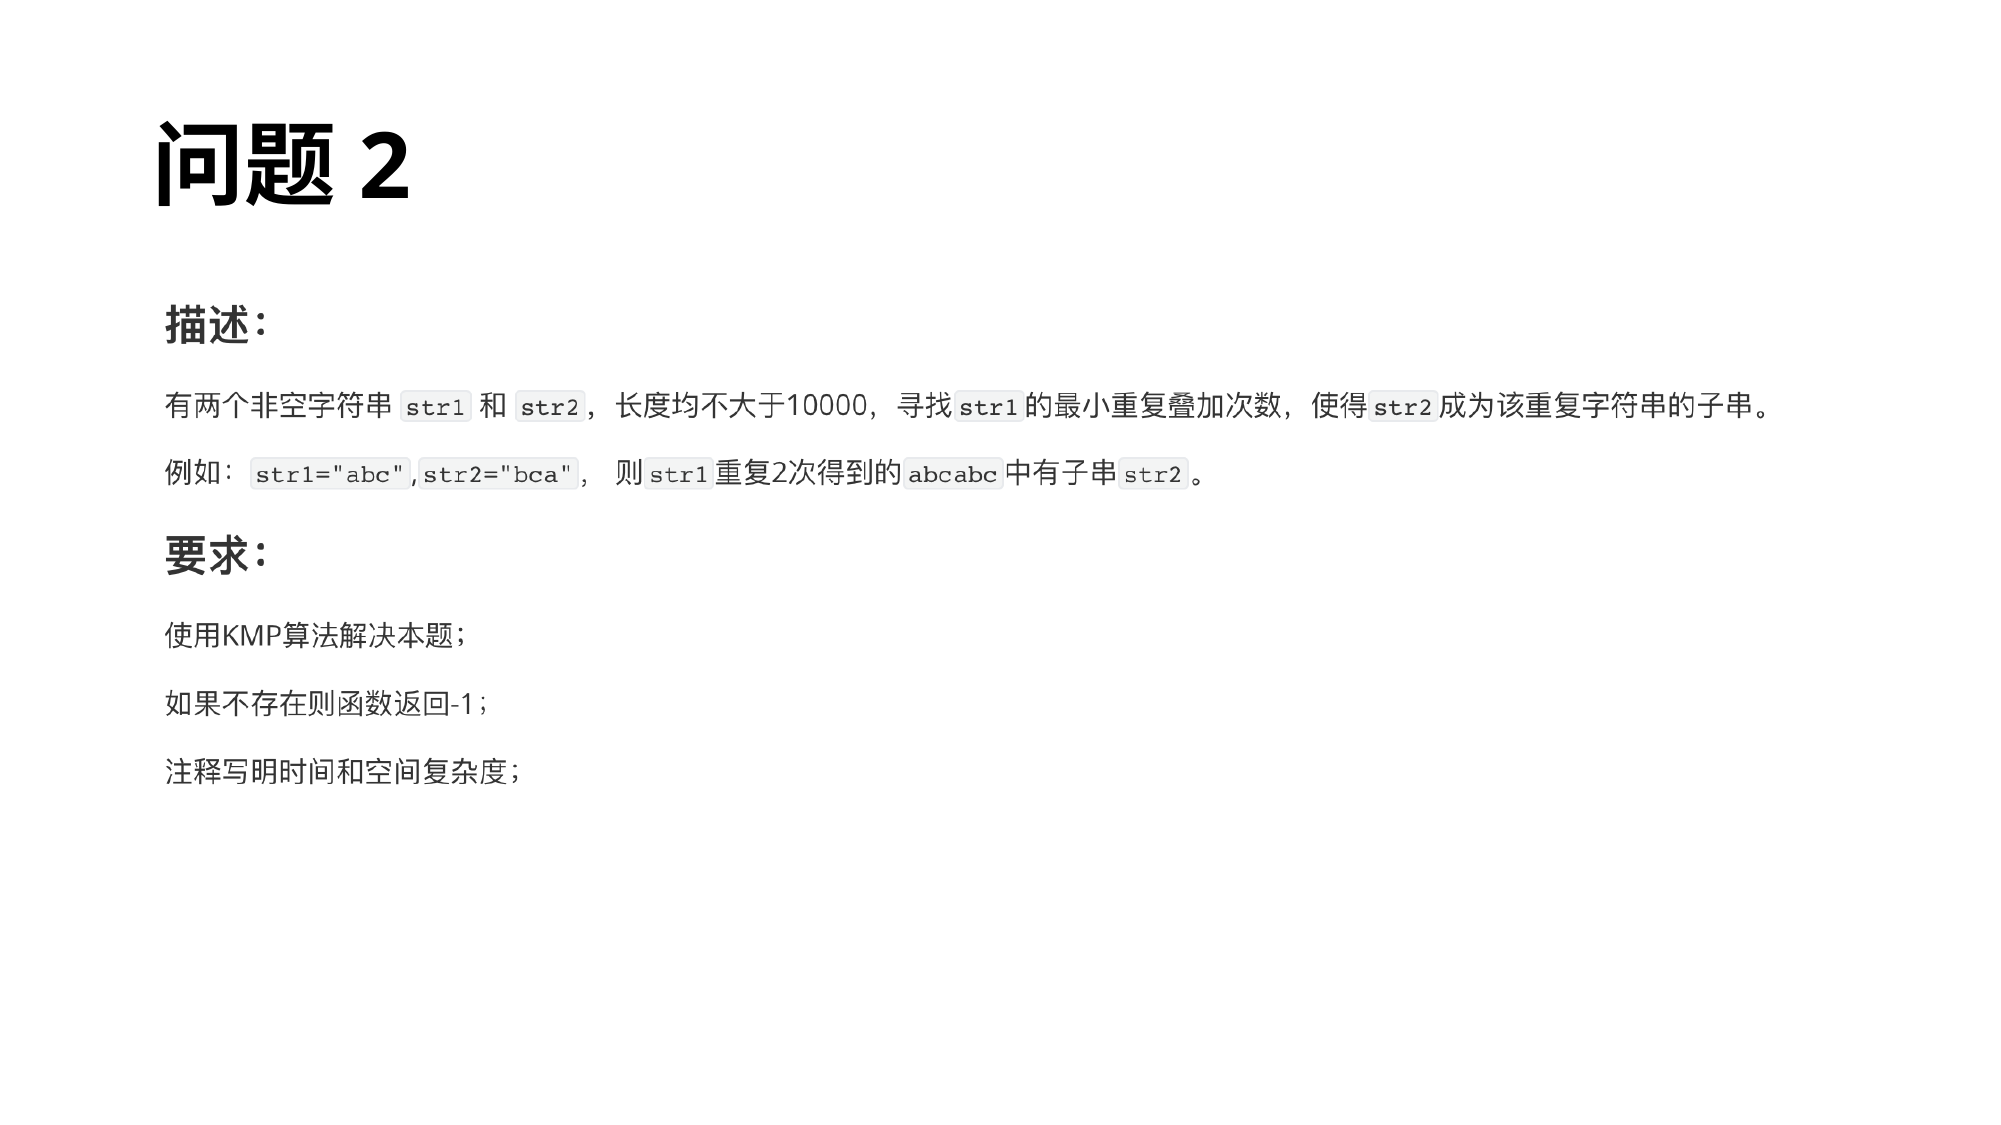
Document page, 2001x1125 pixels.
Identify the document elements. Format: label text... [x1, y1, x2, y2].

title 问题2 [137, 59, 1863, 278]
picture [137, 281, 1904, 810]
